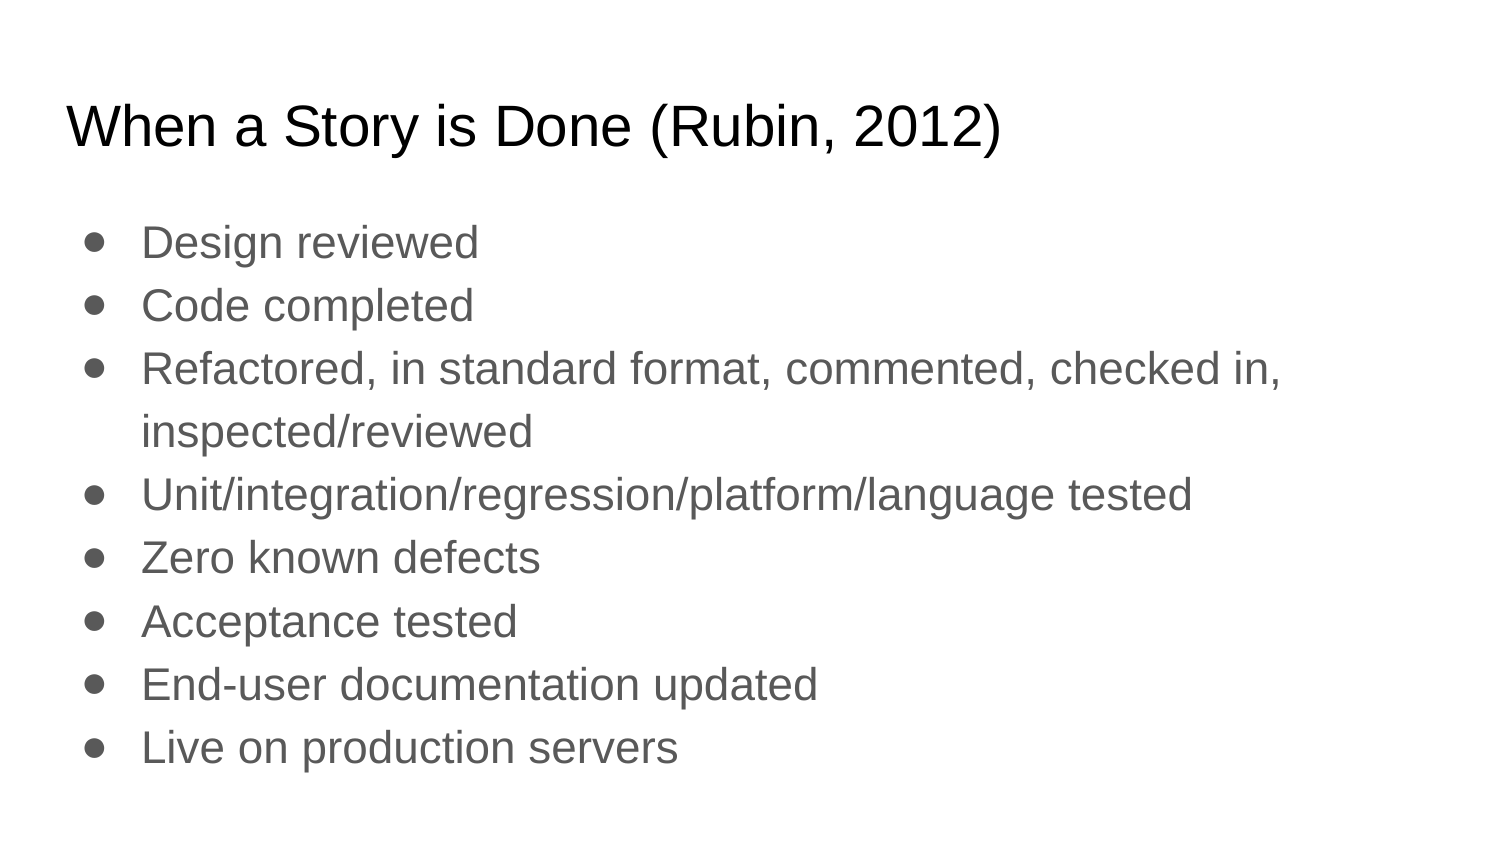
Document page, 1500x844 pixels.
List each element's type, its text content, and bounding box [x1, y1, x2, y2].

list Design reviewed Code completed Refactored, in standard format, commented, checked in, inspected/reviewed Unit/integration/regression/platform/language tested Zero known defects Acceptance tested End-user documentation updated Live on production servers [51, 189, 1449, 750]
title When a Story is Done (Rubin, 2012) [51, 72, 1449, 167]
